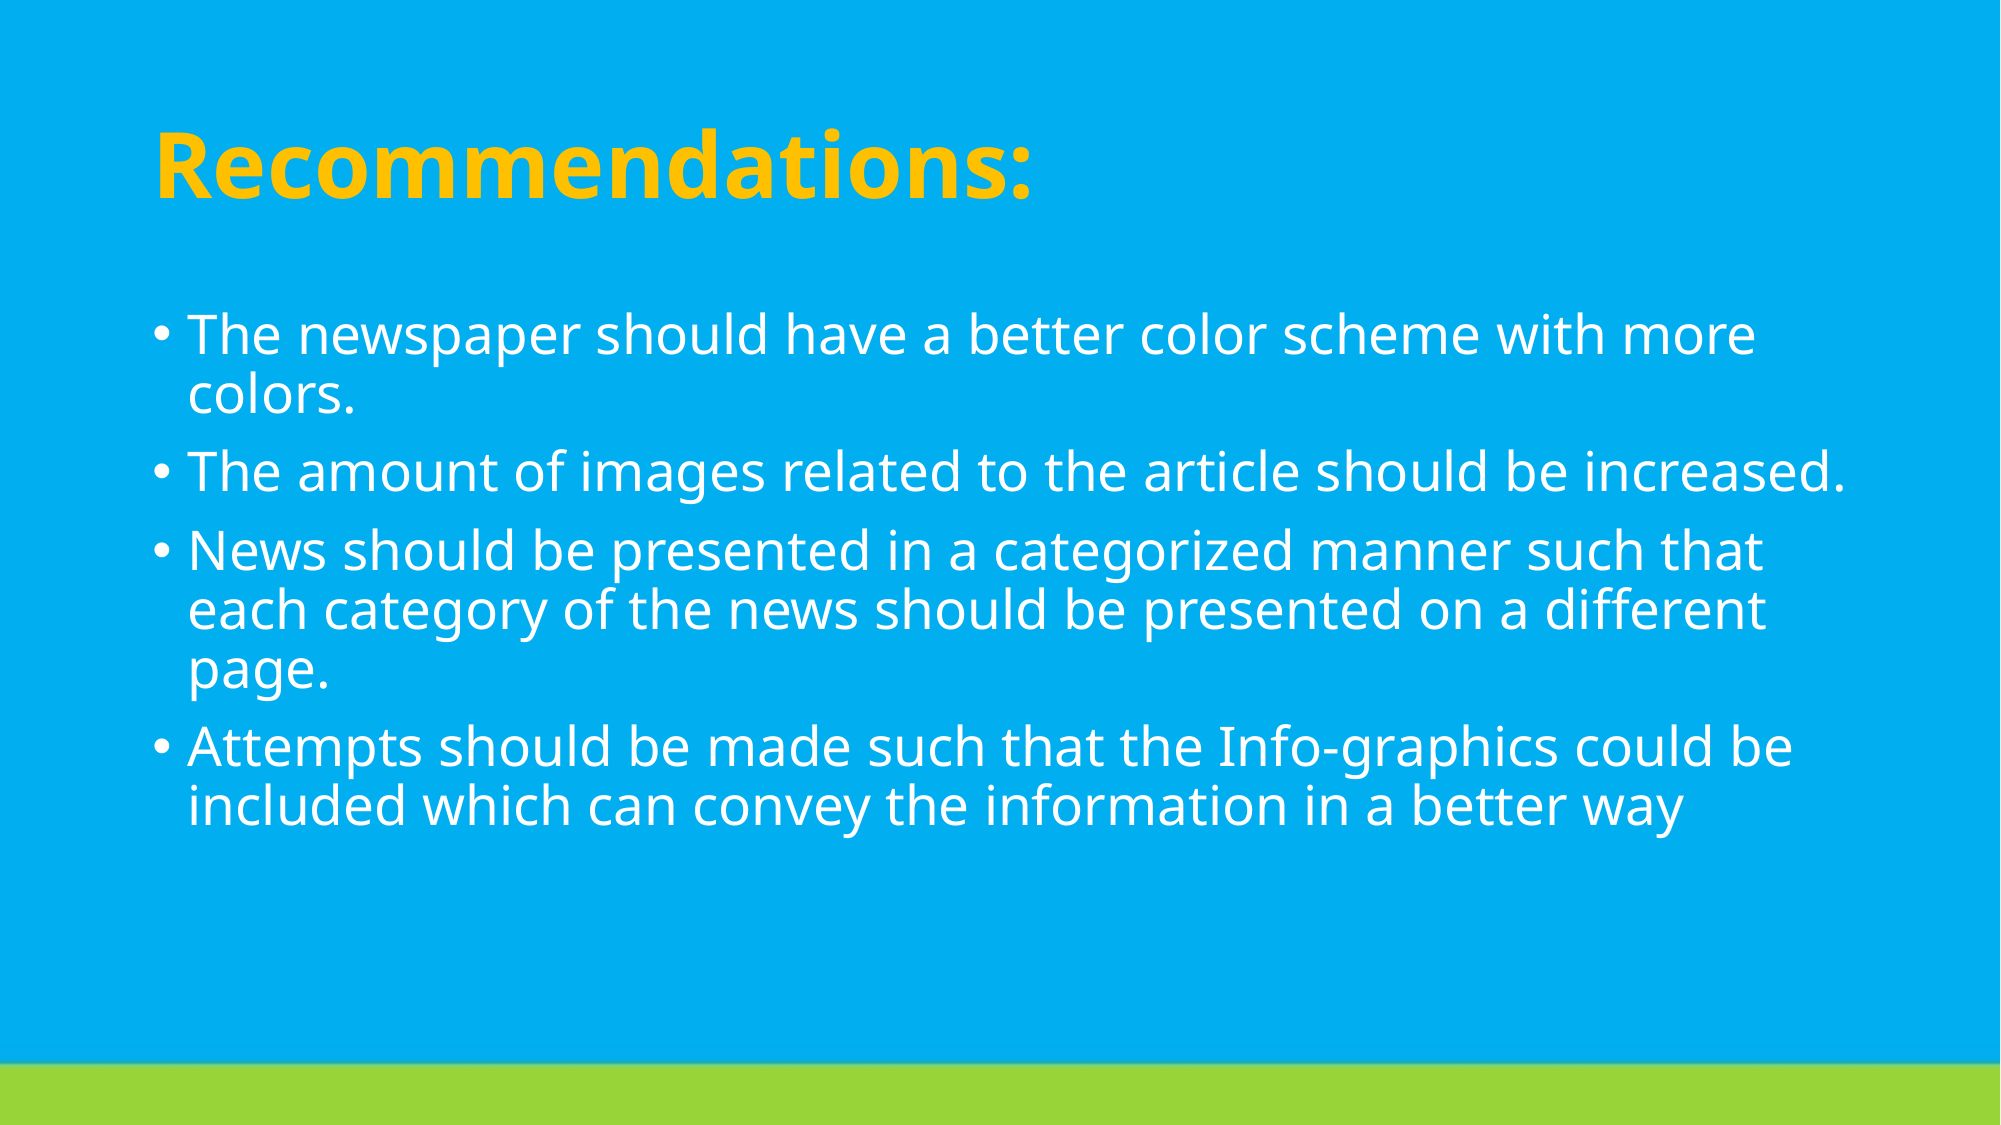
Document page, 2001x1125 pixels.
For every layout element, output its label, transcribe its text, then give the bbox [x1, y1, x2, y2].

title Recommendations: [137, 59, 1863, 278]
picture [0, 1062, 2001, 1125]
list The newspaper should have a better color scheme with more colors. The amount of images related to the article should be increased. News should be presented in a categorized manner such that each category of the news should be presented on a different page. Attempts should be made such that the Info-graphics could be included which can convey the information in a better way [137, 299, 1863, 1014]
